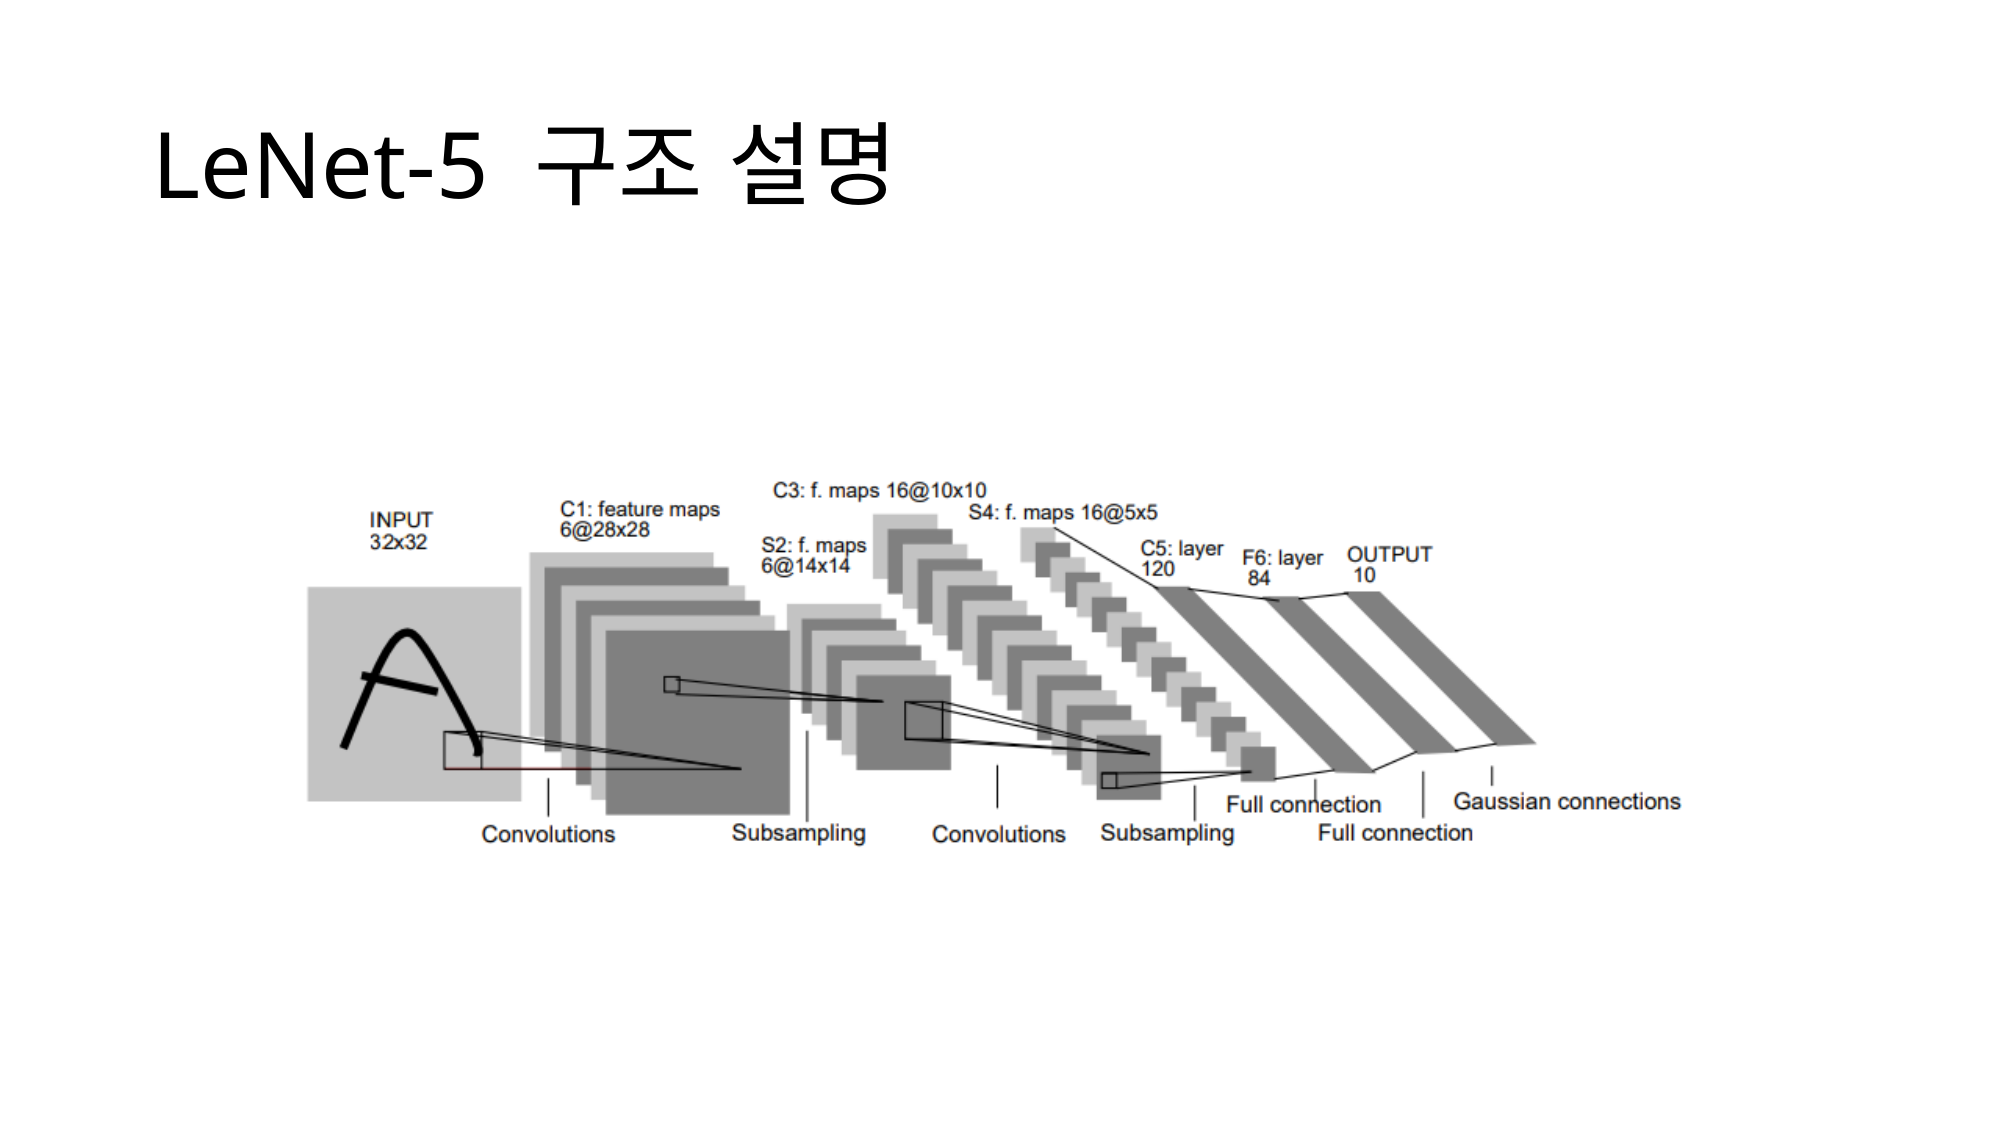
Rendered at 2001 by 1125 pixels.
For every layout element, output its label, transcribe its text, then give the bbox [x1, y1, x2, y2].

title LeNet-5 구조 설명 [137, 59, 1863, 278]
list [293, 446, 1707, 866]
